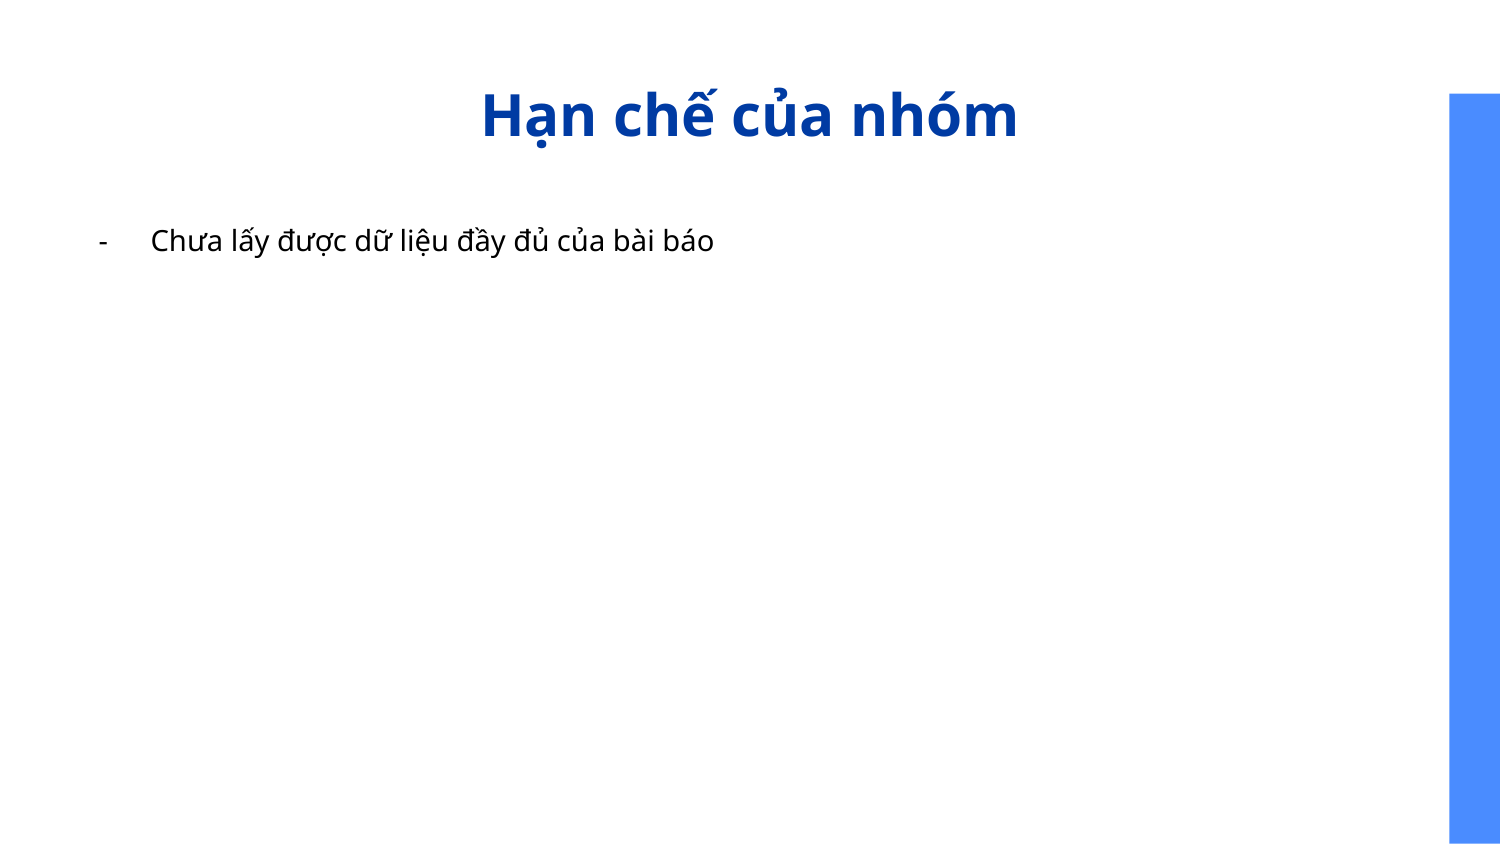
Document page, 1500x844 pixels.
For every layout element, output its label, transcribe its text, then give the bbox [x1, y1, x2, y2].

title Hạn chế của nhóm [117, 62, 1383, 170]
text_box Chưa lấy được dữ liệu đầy đủ của bài báo [60, 207, 1383, 273]
